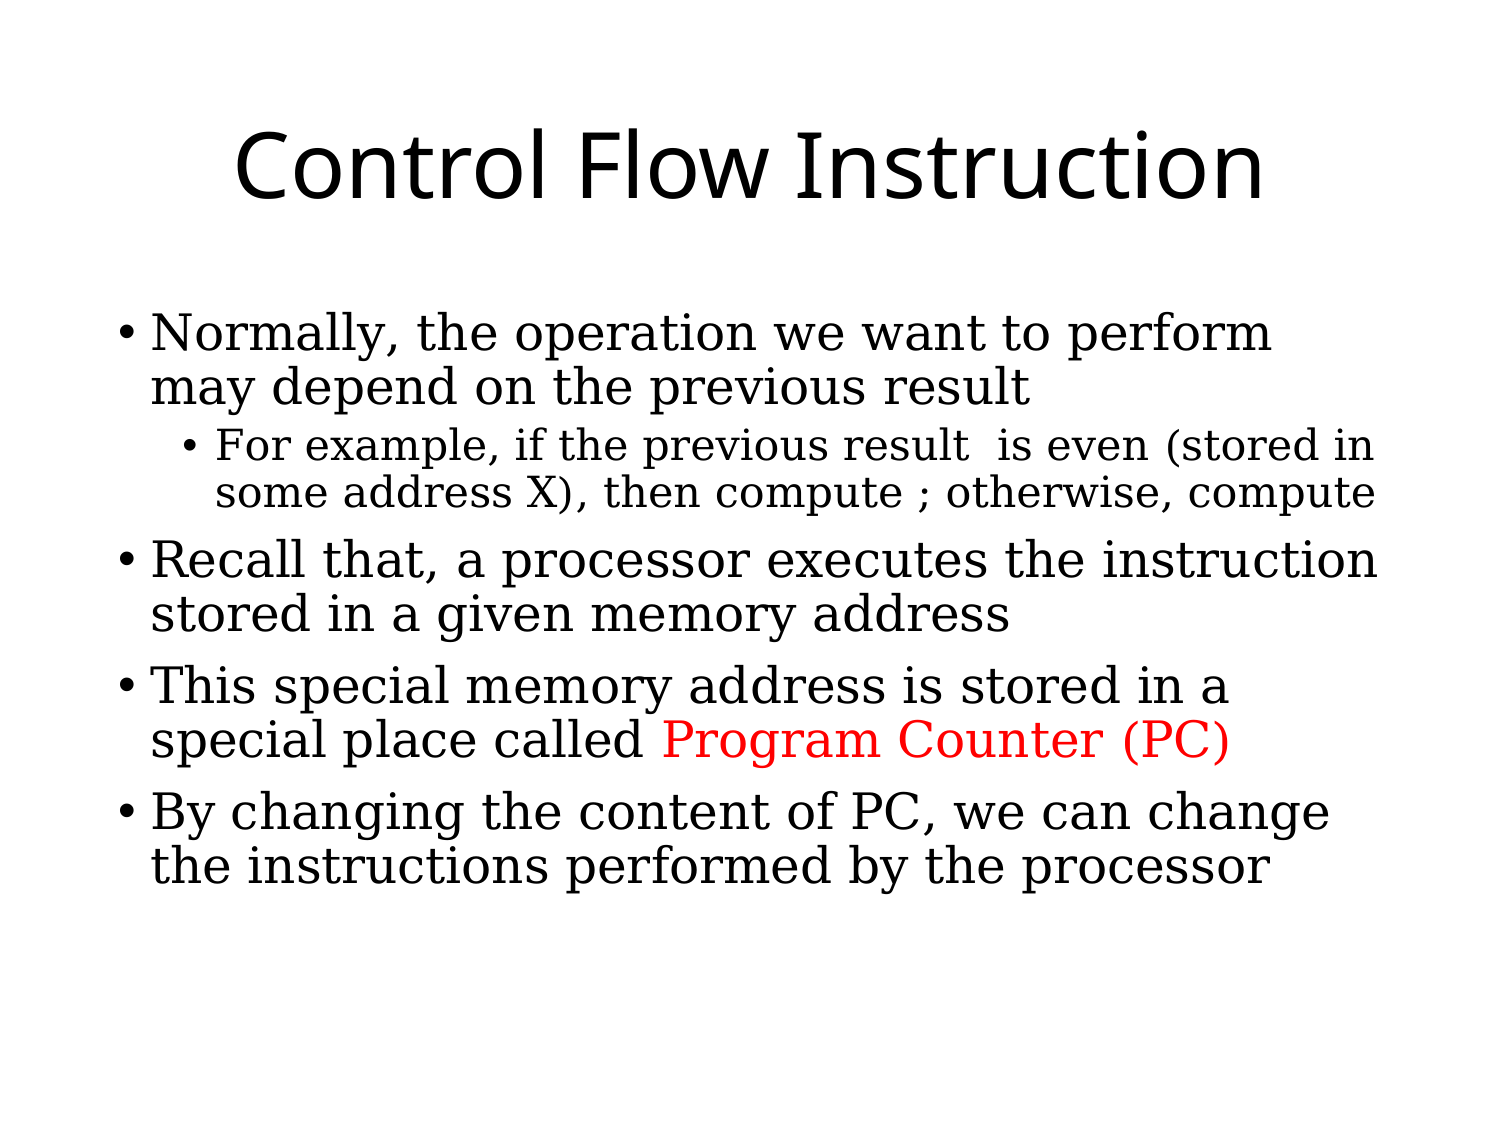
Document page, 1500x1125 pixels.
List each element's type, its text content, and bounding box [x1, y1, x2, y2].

title Control Flow Instruction [103, 59, 1397, 278]
